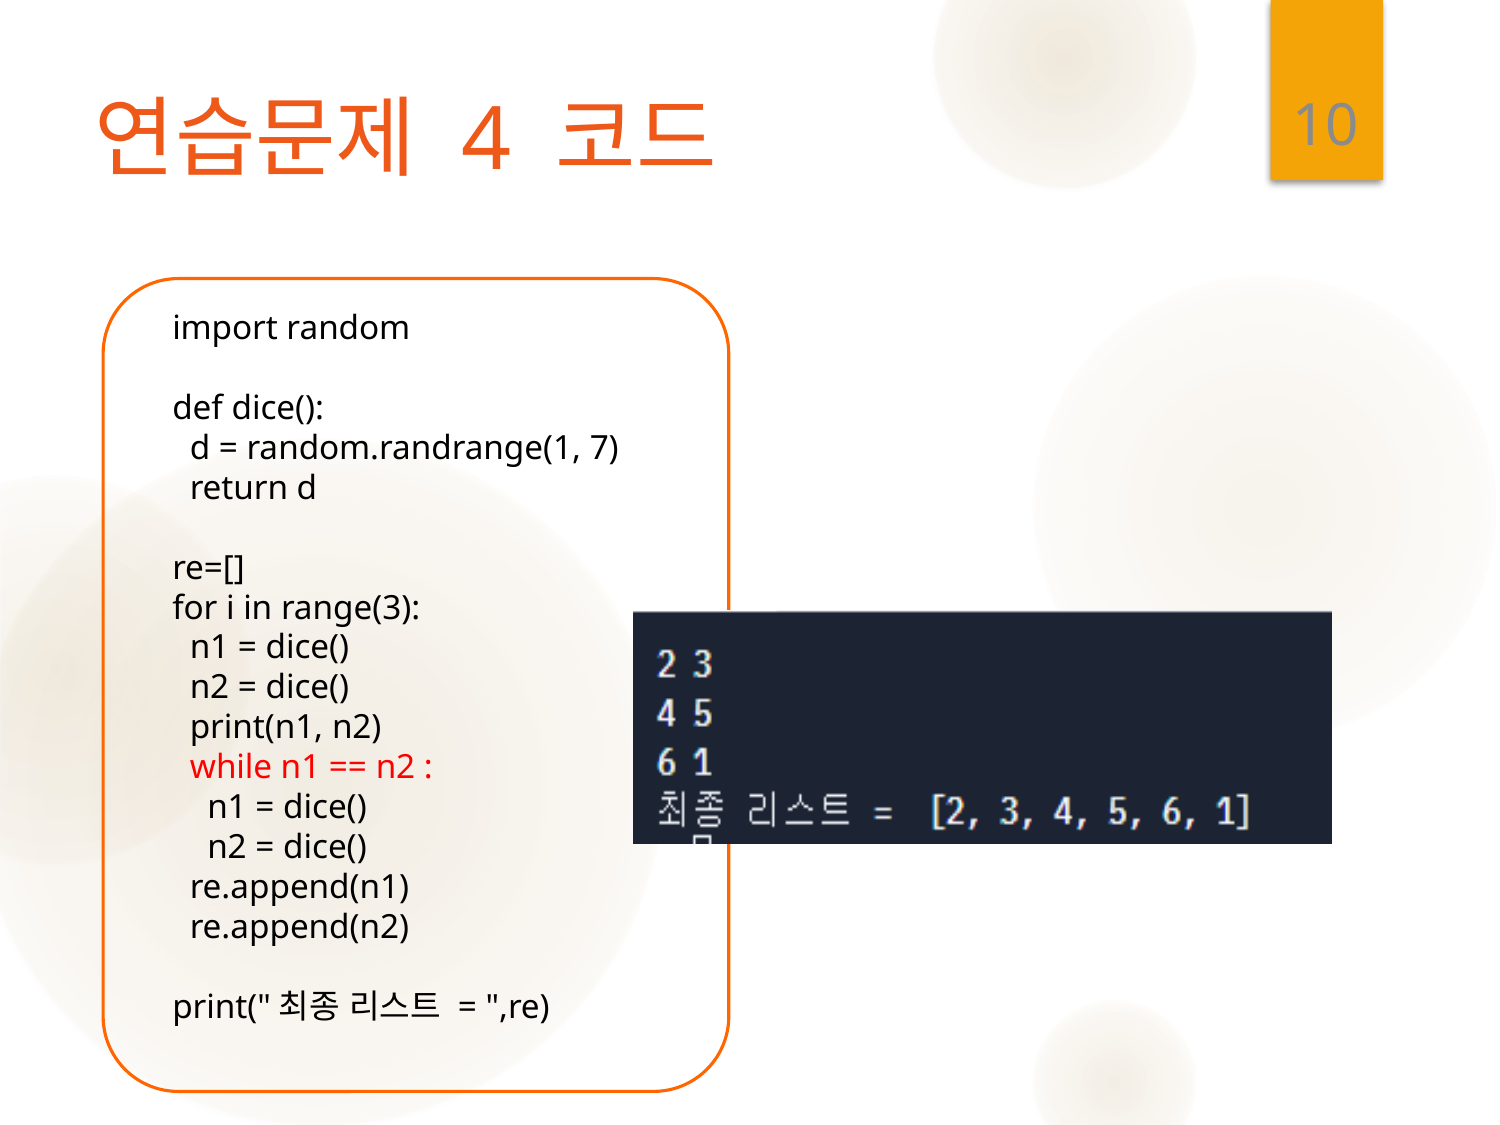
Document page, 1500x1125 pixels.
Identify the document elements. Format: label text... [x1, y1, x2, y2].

slide_number 10 [1273, 48, 1378, 175]
picture [633, 610, 1333, 845]
title 연습문제 4 코드 [79, 74, 1237, 304]
text_box [103, 278, 727, 1092]
text_box import random def dice(): d = random.randrange(1, 7) return d re=[] for i in range(3): n1 = dice() n2 = dice() print(n1, n2) while n1 == n2 : n1 = dice() n2 = dice() re.append(n1) re.append(n2) print("최종 리스트 = ",re) [157, 298, 729, 1033]
